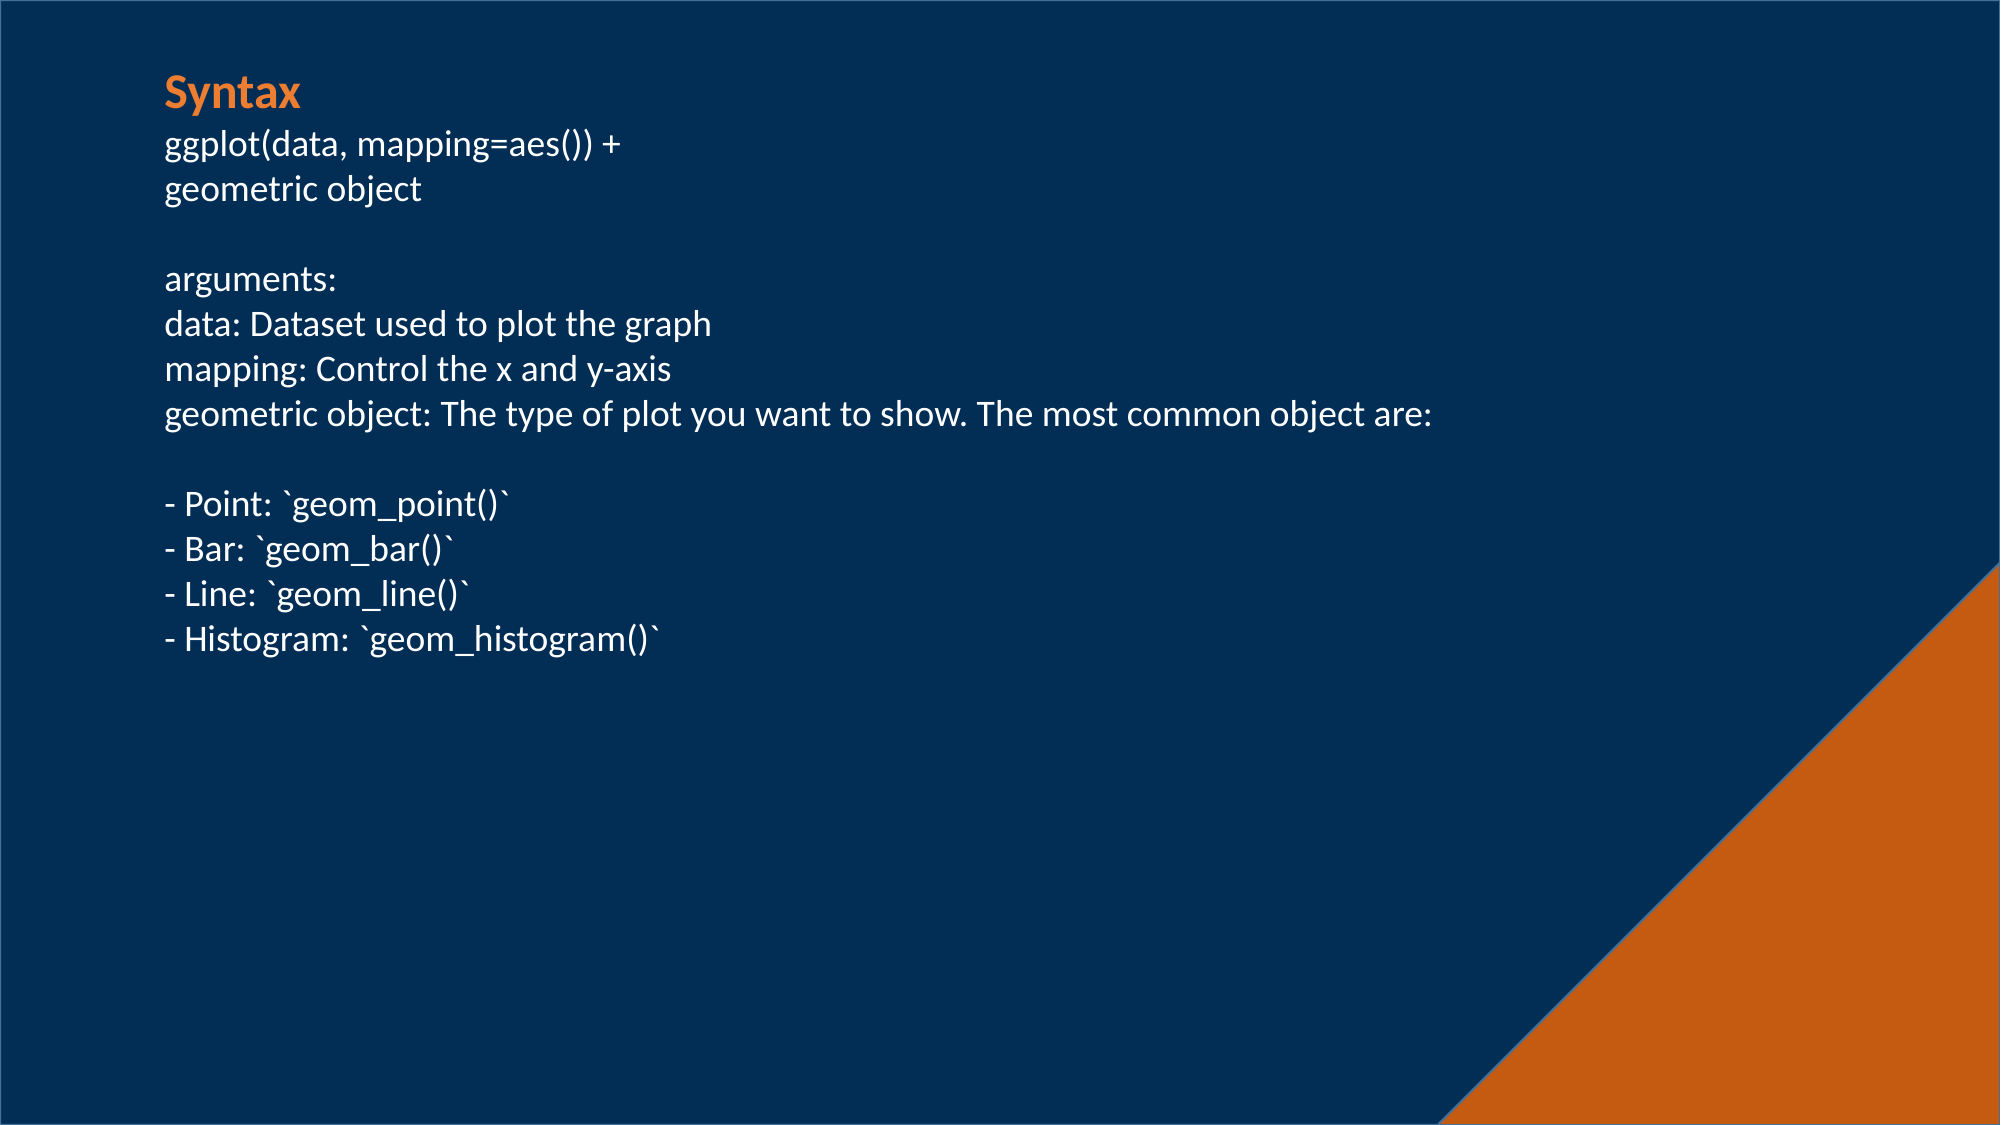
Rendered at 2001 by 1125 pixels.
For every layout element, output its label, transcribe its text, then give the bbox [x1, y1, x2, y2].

text_box [1439, 564, 2000, 1125]
text_box Syntax ggplot(data, mapping=aes()) + geometric object arguments: data: Dataset used to plot the graph mapping: Control the x and y-axis geometric object: The type of plot you want to show. The most common object are: - Point: `geom_point()` - Bar: `geom_bar()` - Line: `geom_line()` - Histogram: `geom_histogram()` [149, 51, 1771, 666]
text_box [0, 0, 2000, 1125]
